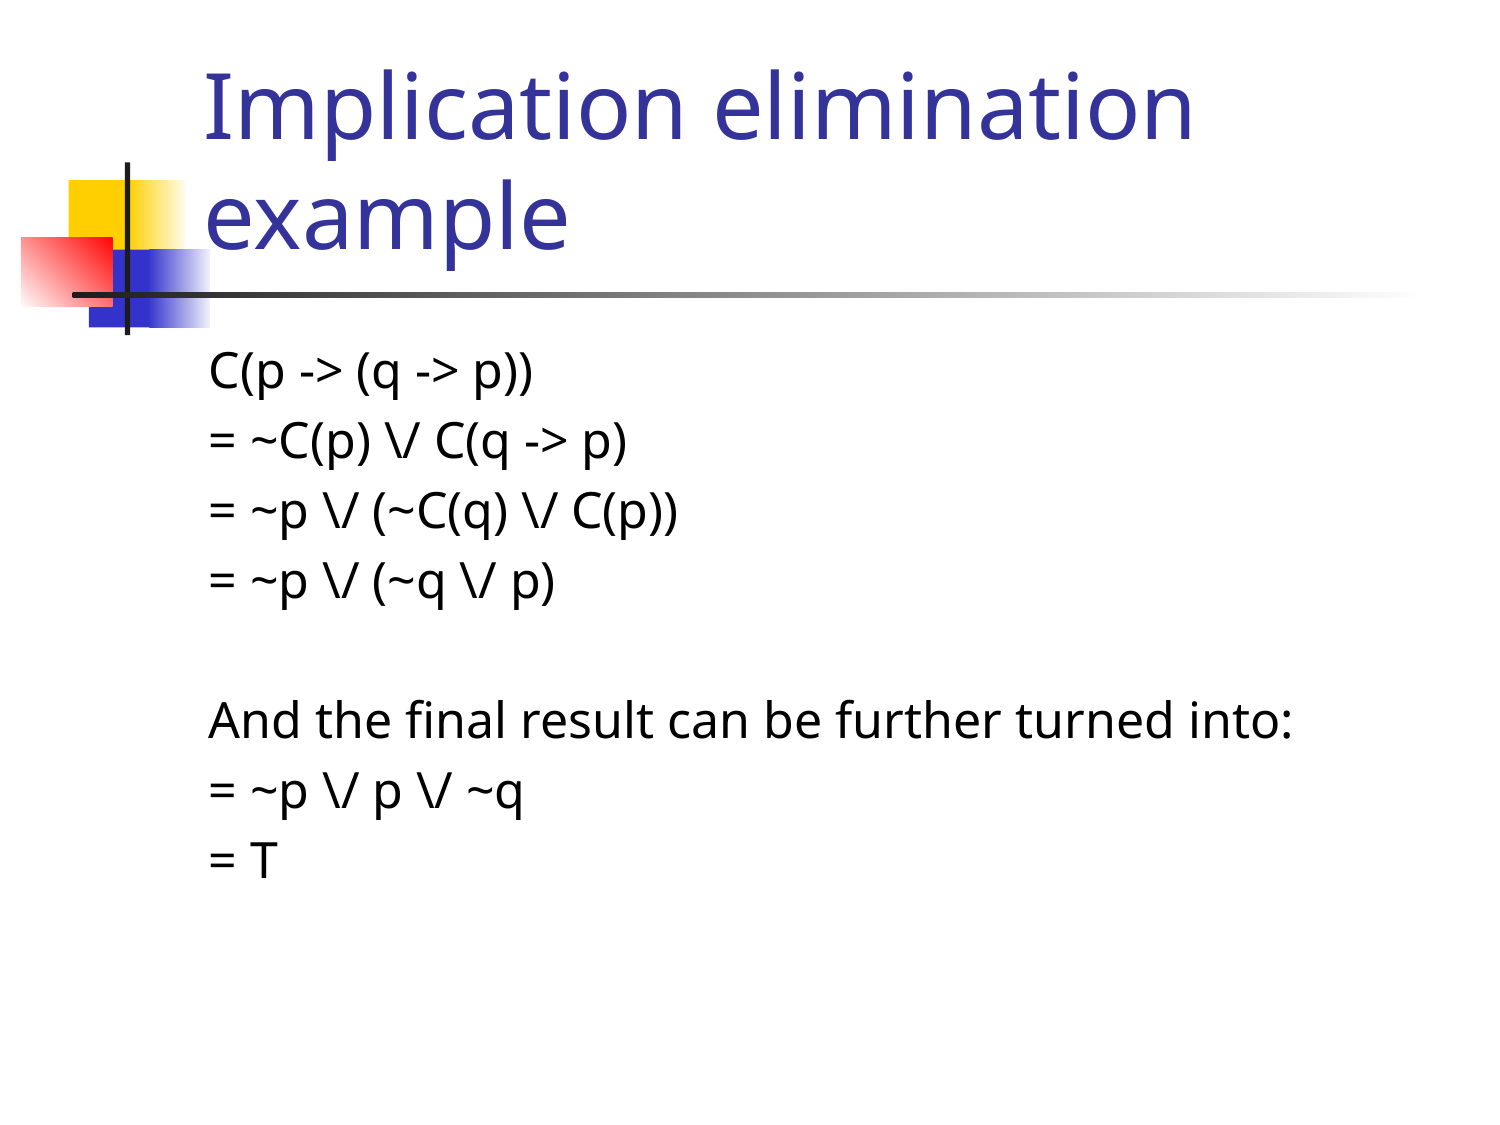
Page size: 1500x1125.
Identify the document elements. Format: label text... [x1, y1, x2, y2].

title Implication elimination example [188, 35, 1468, 275]
list C(p -> (q -> p)) = ~C(p) \/ C(q -> p) = ~p \/ (~C(q) \/ C(p)) = ~p \/ (~q \/ p) And the final result can be further turned into: = ~p \/ p \/ ~q = T [193, 331, 1469, 1006]
